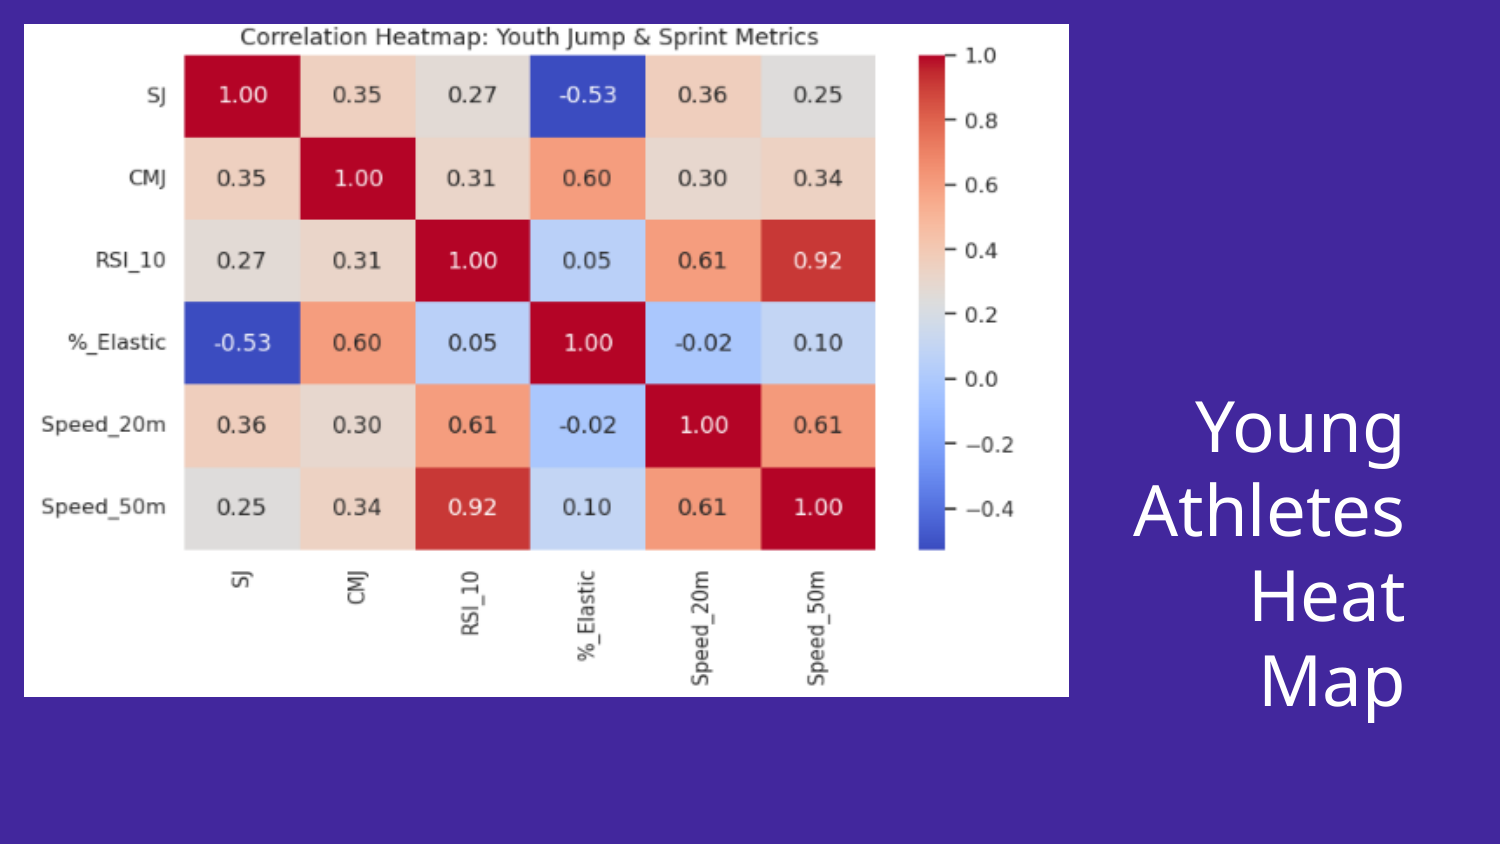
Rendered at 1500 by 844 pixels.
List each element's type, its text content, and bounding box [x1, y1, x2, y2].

picture [24, 24, 1069, 698]
title Young Athletes Heat Map [1087, 311, 1421, 791]
